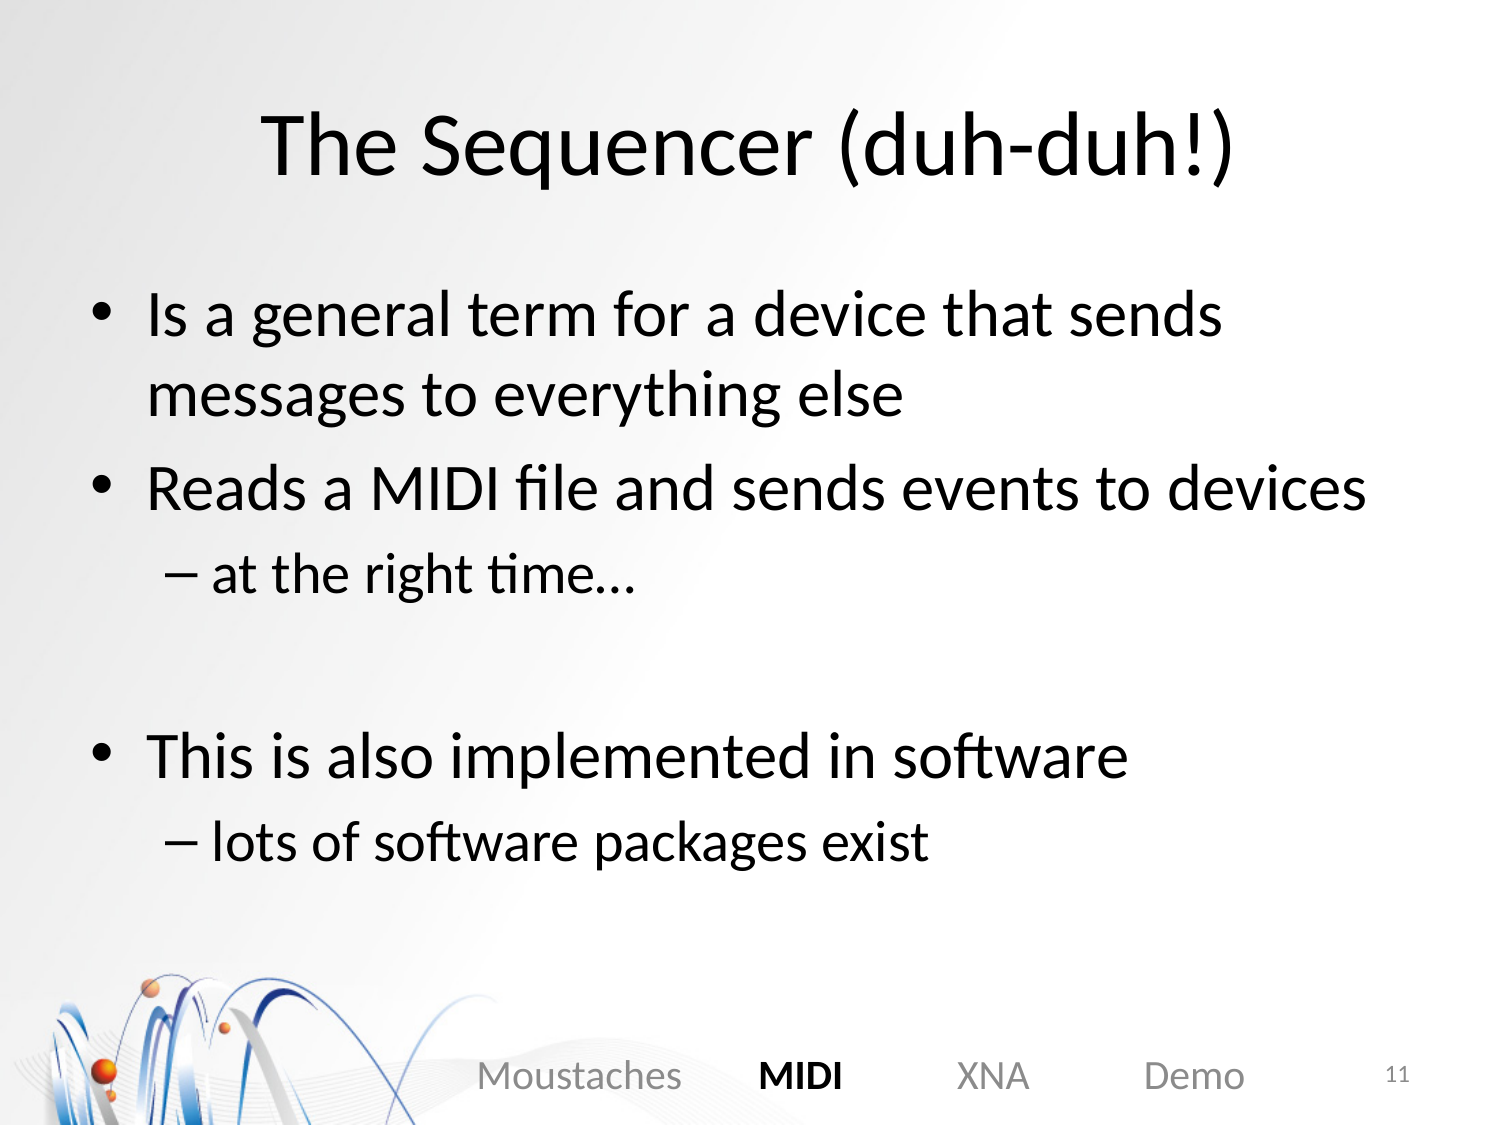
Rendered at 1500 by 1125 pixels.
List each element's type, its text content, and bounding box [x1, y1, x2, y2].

picture [0, 0, 1500, 1125]
footer Moustaches MIDI XNA Demo [433, 1042, 1289, 1103]
list Is a general term for a device that sends messages to everything else Reads a MIDI file and sends events to devices at the right time… This is also implemented in software lots of software packages exist [75, 262, 1425, 1005]
title The Sequencer (duh-duh!) [75, 45, 1425, 233]
slide_number 11 [1300, 1042, 1425, 1103]
